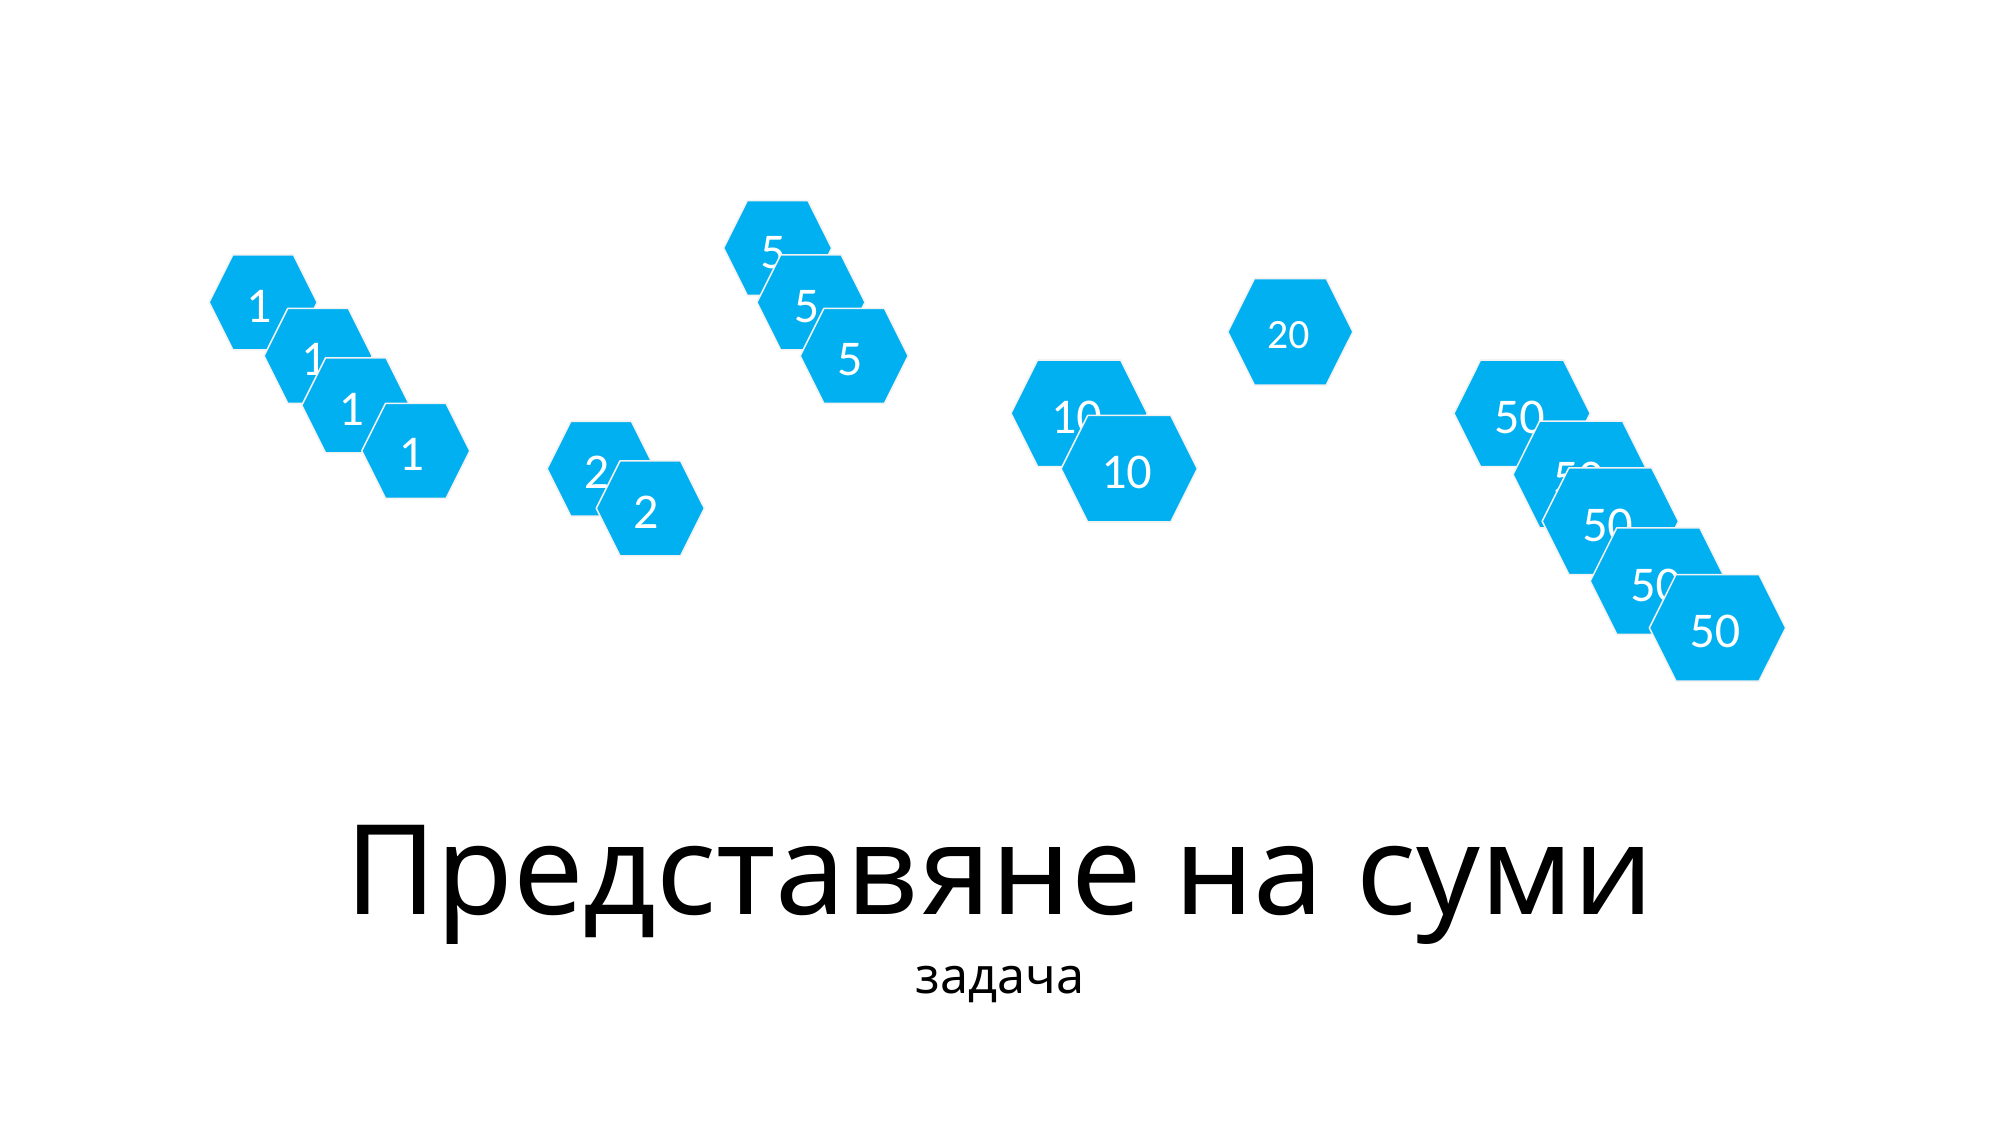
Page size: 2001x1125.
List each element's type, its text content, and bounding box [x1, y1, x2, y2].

text_box 10 [1061, 415, 1198, 522]
text_box 50 [1649, 574, 1786, 682]
text_box 1 [301, 357, 409, 453]
text_box 1 [209, 254, 318, 350]
text_box 5 [800, 308, 909, 404]
text_box 1 [264, 308, 373, 404]
text_box 50 [1512, 421, 1646, 528]
text_box 5 [723, 200, 832, 296]
text_box 50 [1453, 360, 1591, 467]
list задача [149, 944, 1851, 1062]
text_box 50 [1590, 527, 1723, 635]
title Представяне на суми [149, 812, 1851, 944]
text_box 2 [596, 460, 705, 556]
text_box 2 [547, 421, 651, 517]
text_box 20 [1227, 278, 1353, 386]
text_box 10 [1010, 360, 1148, 467]
text_box 50 [1542, 467, 1679, 575]
text_box 5 [756, 254, 866, 350]
text_box 1 [361, 403, 470, 499]
